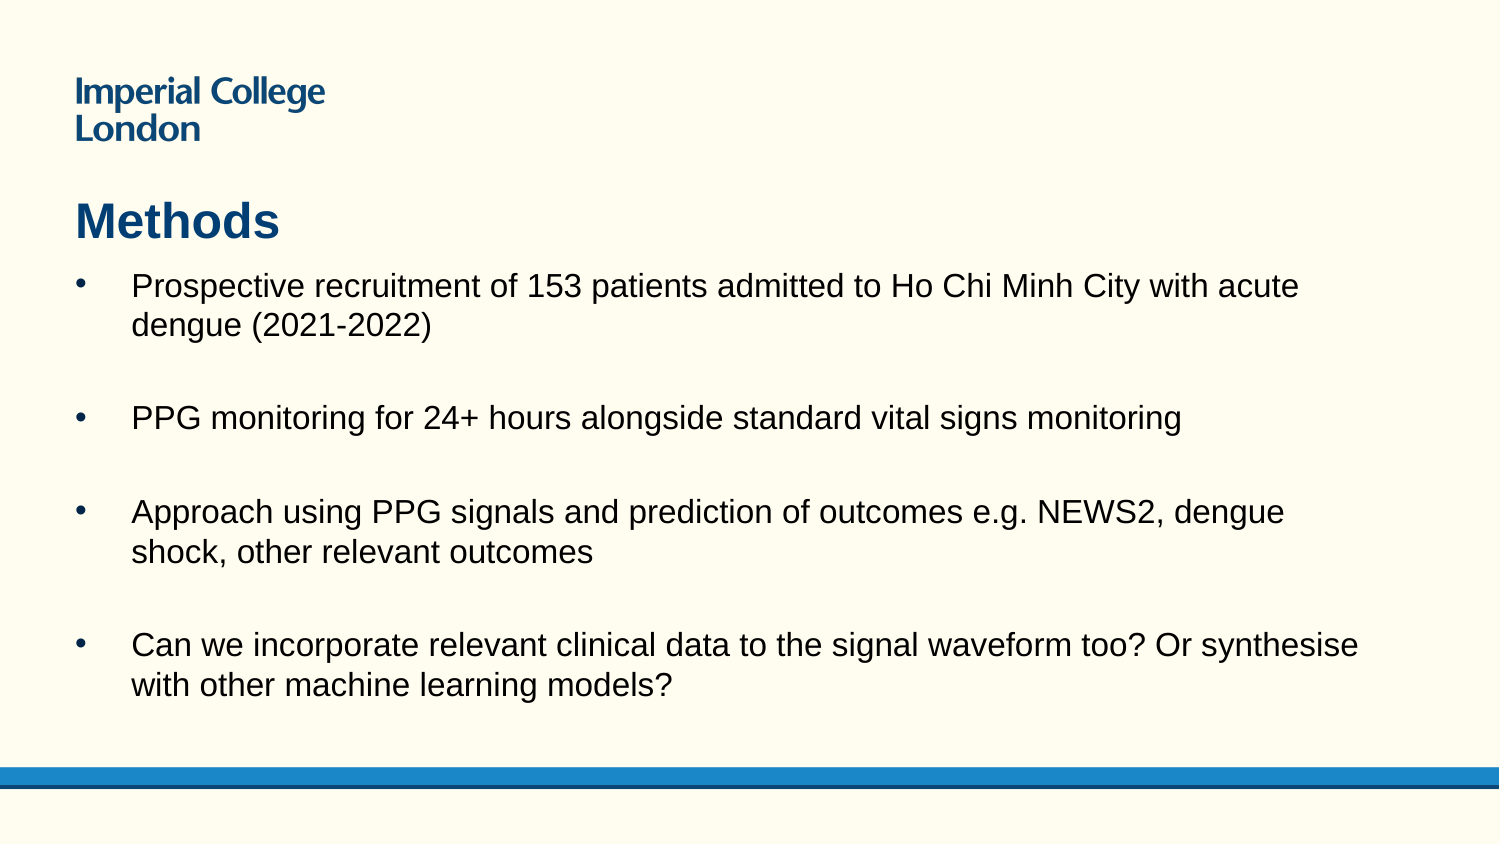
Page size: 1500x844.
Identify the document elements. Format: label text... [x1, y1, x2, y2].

list Prospective recruitment of 153 patients admitted to Ho Chi Minh City with acute dengue (2021-2022) PPG monitoring for 24+ hours alongside standard vital signs monitoring Approach using PPG signals and prediction of outcomes e.g. NEWS2, dengue shock, other relevant outcomes Can we incorporate relevant clinical data to the signal waveform too? Or synthesise with other machine learning models? [75, 263, 1367, 693]
title Methods [75, 183, 1425, 246]
picture [0, 0, 1499, 844]
